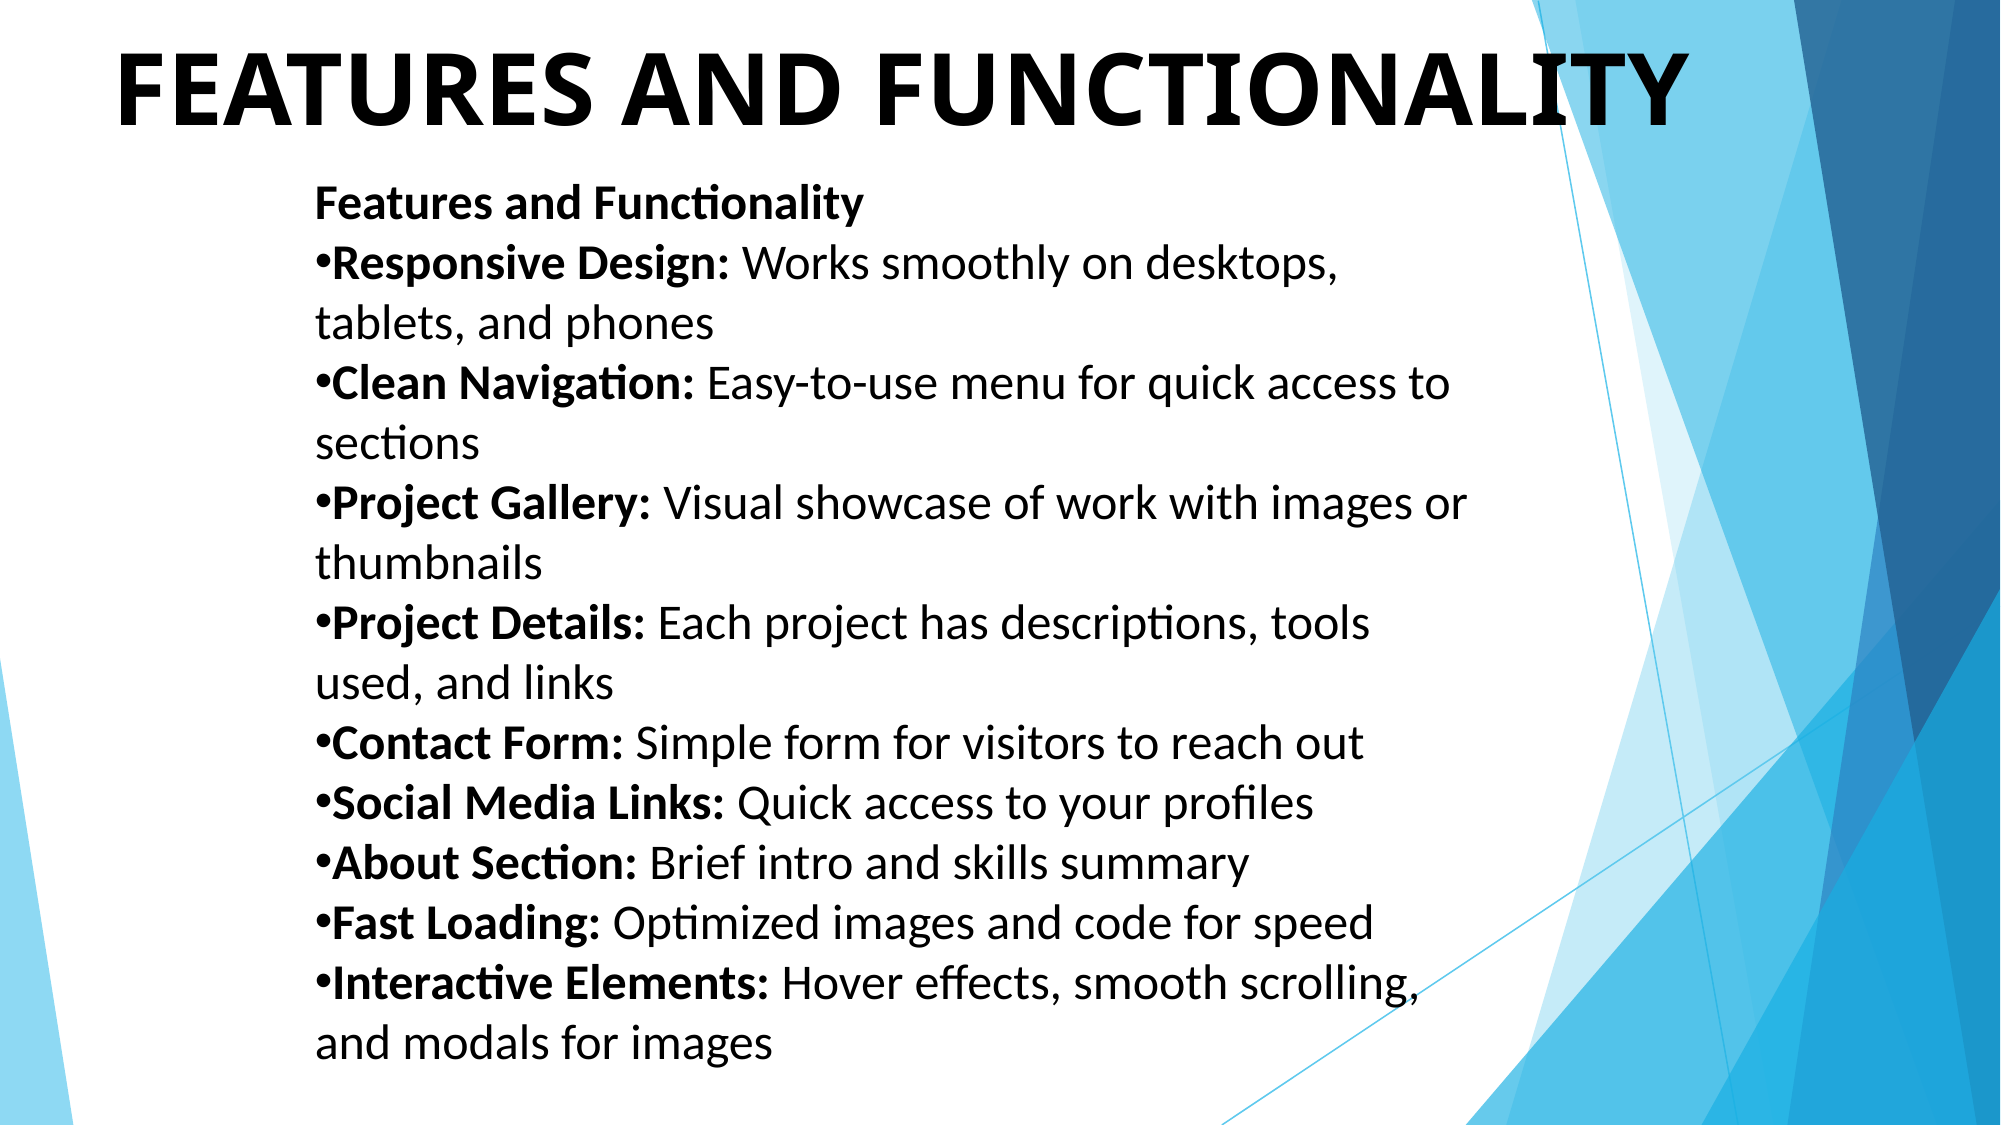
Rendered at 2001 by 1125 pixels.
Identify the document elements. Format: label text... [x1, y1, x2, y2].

text_box Features and Functionality Responsive Design: Works smoothly on desktops, tablets, and phones Clean Navigation: Easy-to-use menu for quick access to sections Project Gallery: Visual showcase of work with images or thumbnails Project Details: Each project has descriptions, tools used, and links Contact Form: Simple form for visitors to reach out Social Media Links: Quick access to your profiles About Section: Brief intro and skills summary Fast Loading: Optimized images and code for speed Interactive Elements: Hover effects, smooth scrolling, and modals for images [299, 162, 1500, 1078]
title FEATURES AND FUNCTIONALITY [112, 24, 1865, 150]
